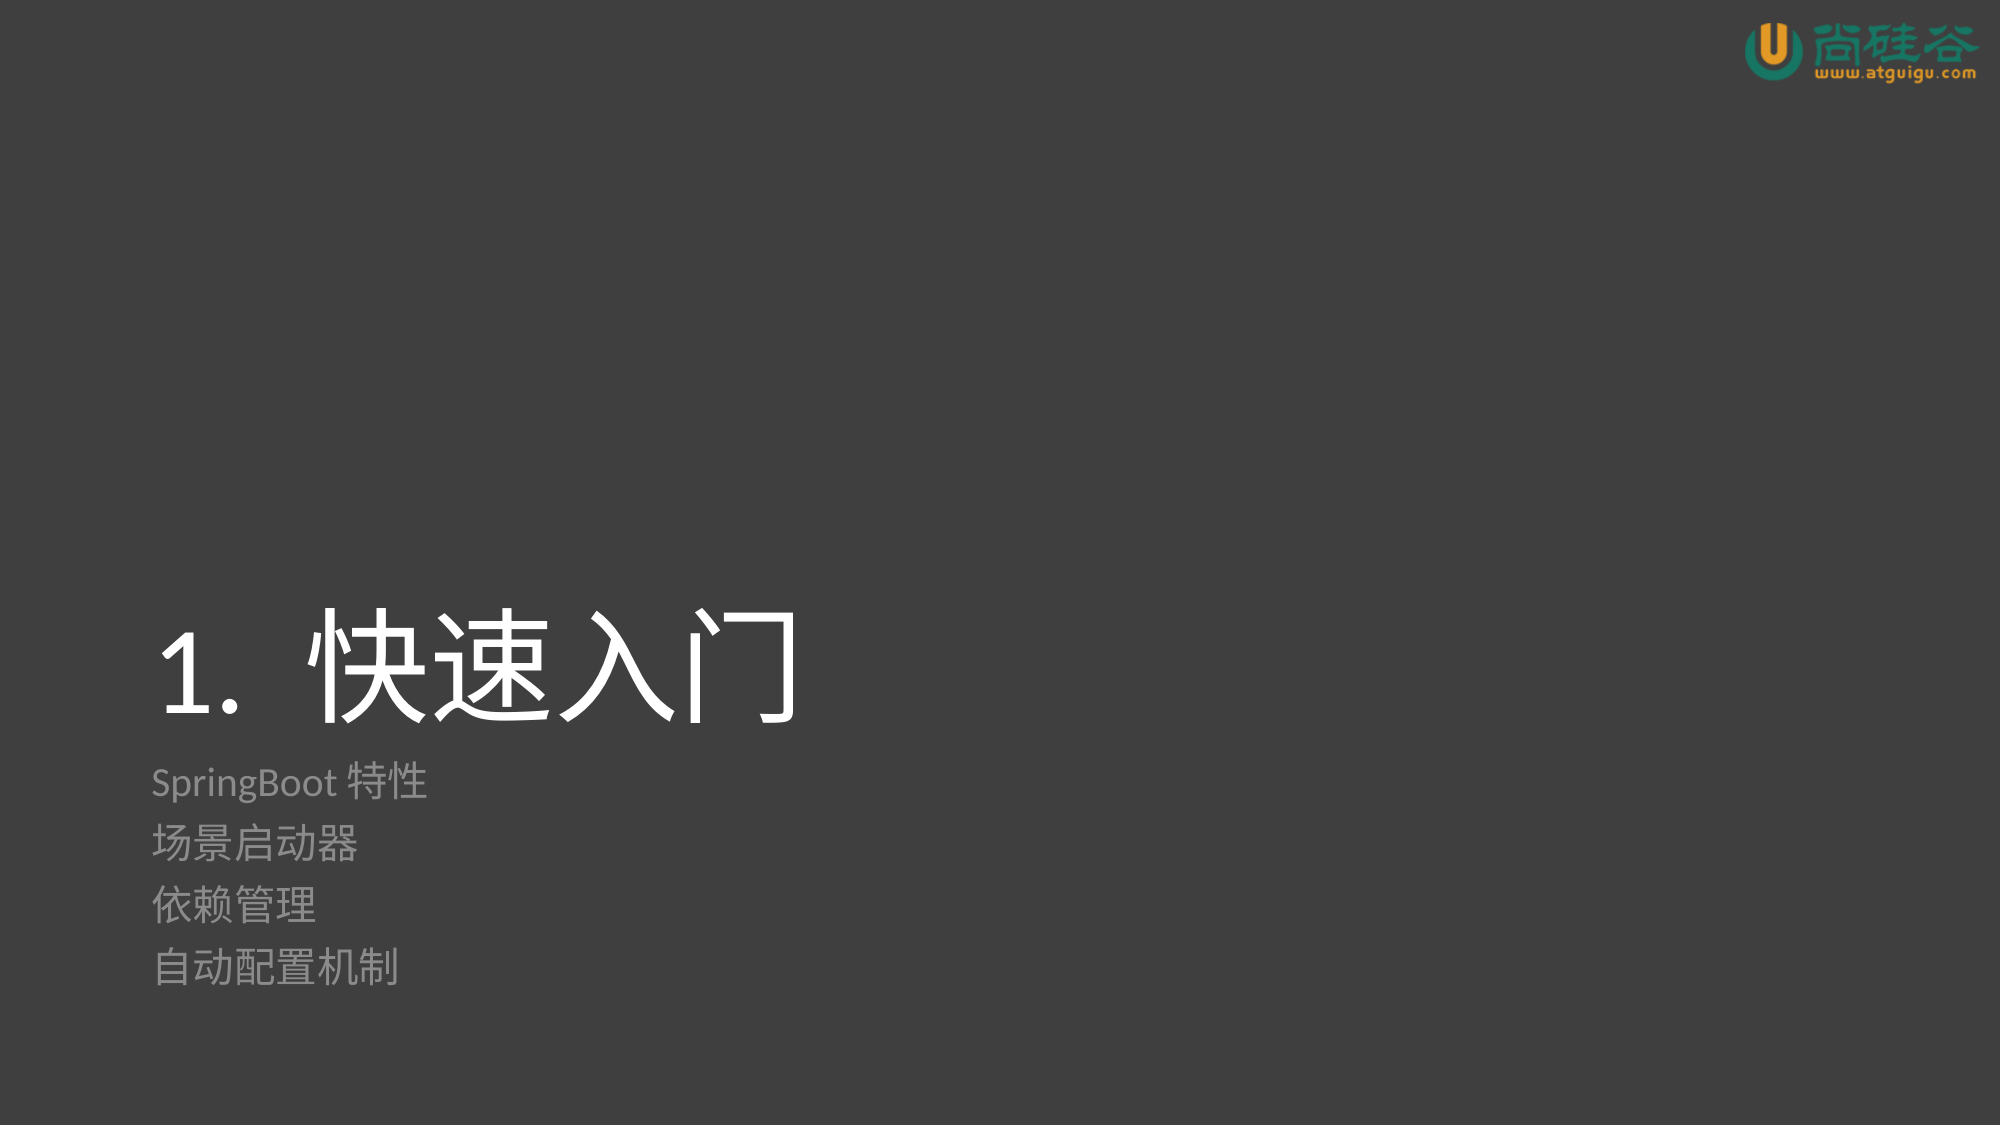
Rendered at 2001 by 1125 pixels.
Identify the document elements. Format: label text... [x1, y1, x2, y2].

picture [1745, 22, 1980, 84]
list SpringBoot特性 场景启动器 依赖管理 自动配置机制 [136, 752, 1862, 999]
title 1. 快速入门 [136, 280, 1862, 749]
